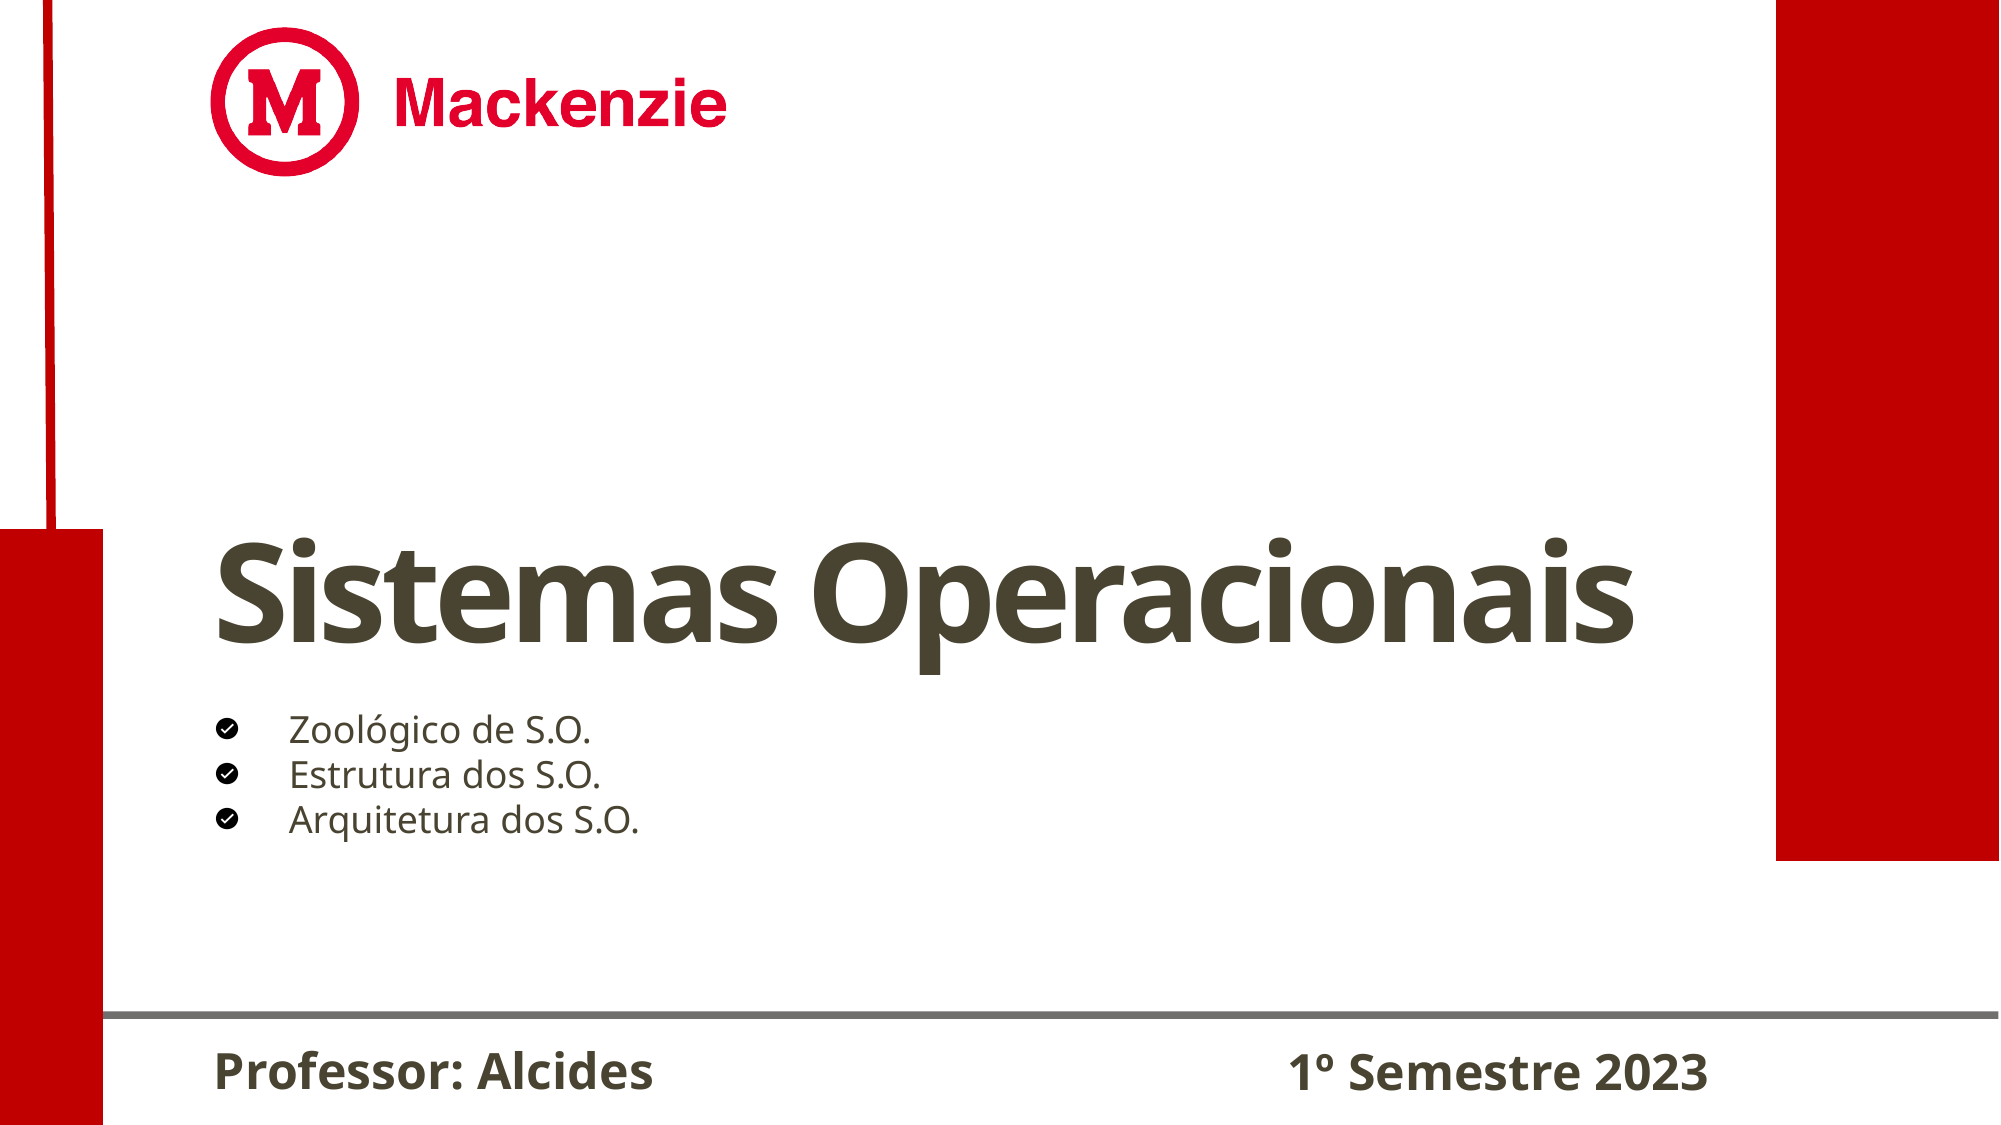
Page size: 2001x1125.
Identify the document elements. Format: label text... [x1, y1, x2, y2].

picture [213, 805, 241, 832]
list Sistemas Operacionais [199, 129, 1724, 680]
list Zoológico de S.O. Estrutura dos S.O. Arquitetura dos S.O. [199, 698, 855, 996]
list 1º Semestre 2023 [1077, 1030, 1724, 1118]
list Professor: Alcides [199, 1030, 1056, 1118]
picture [161, 0, 777, 218]
picture [213, 715, 241, 742]
picture [213, 760, 241, 787]
